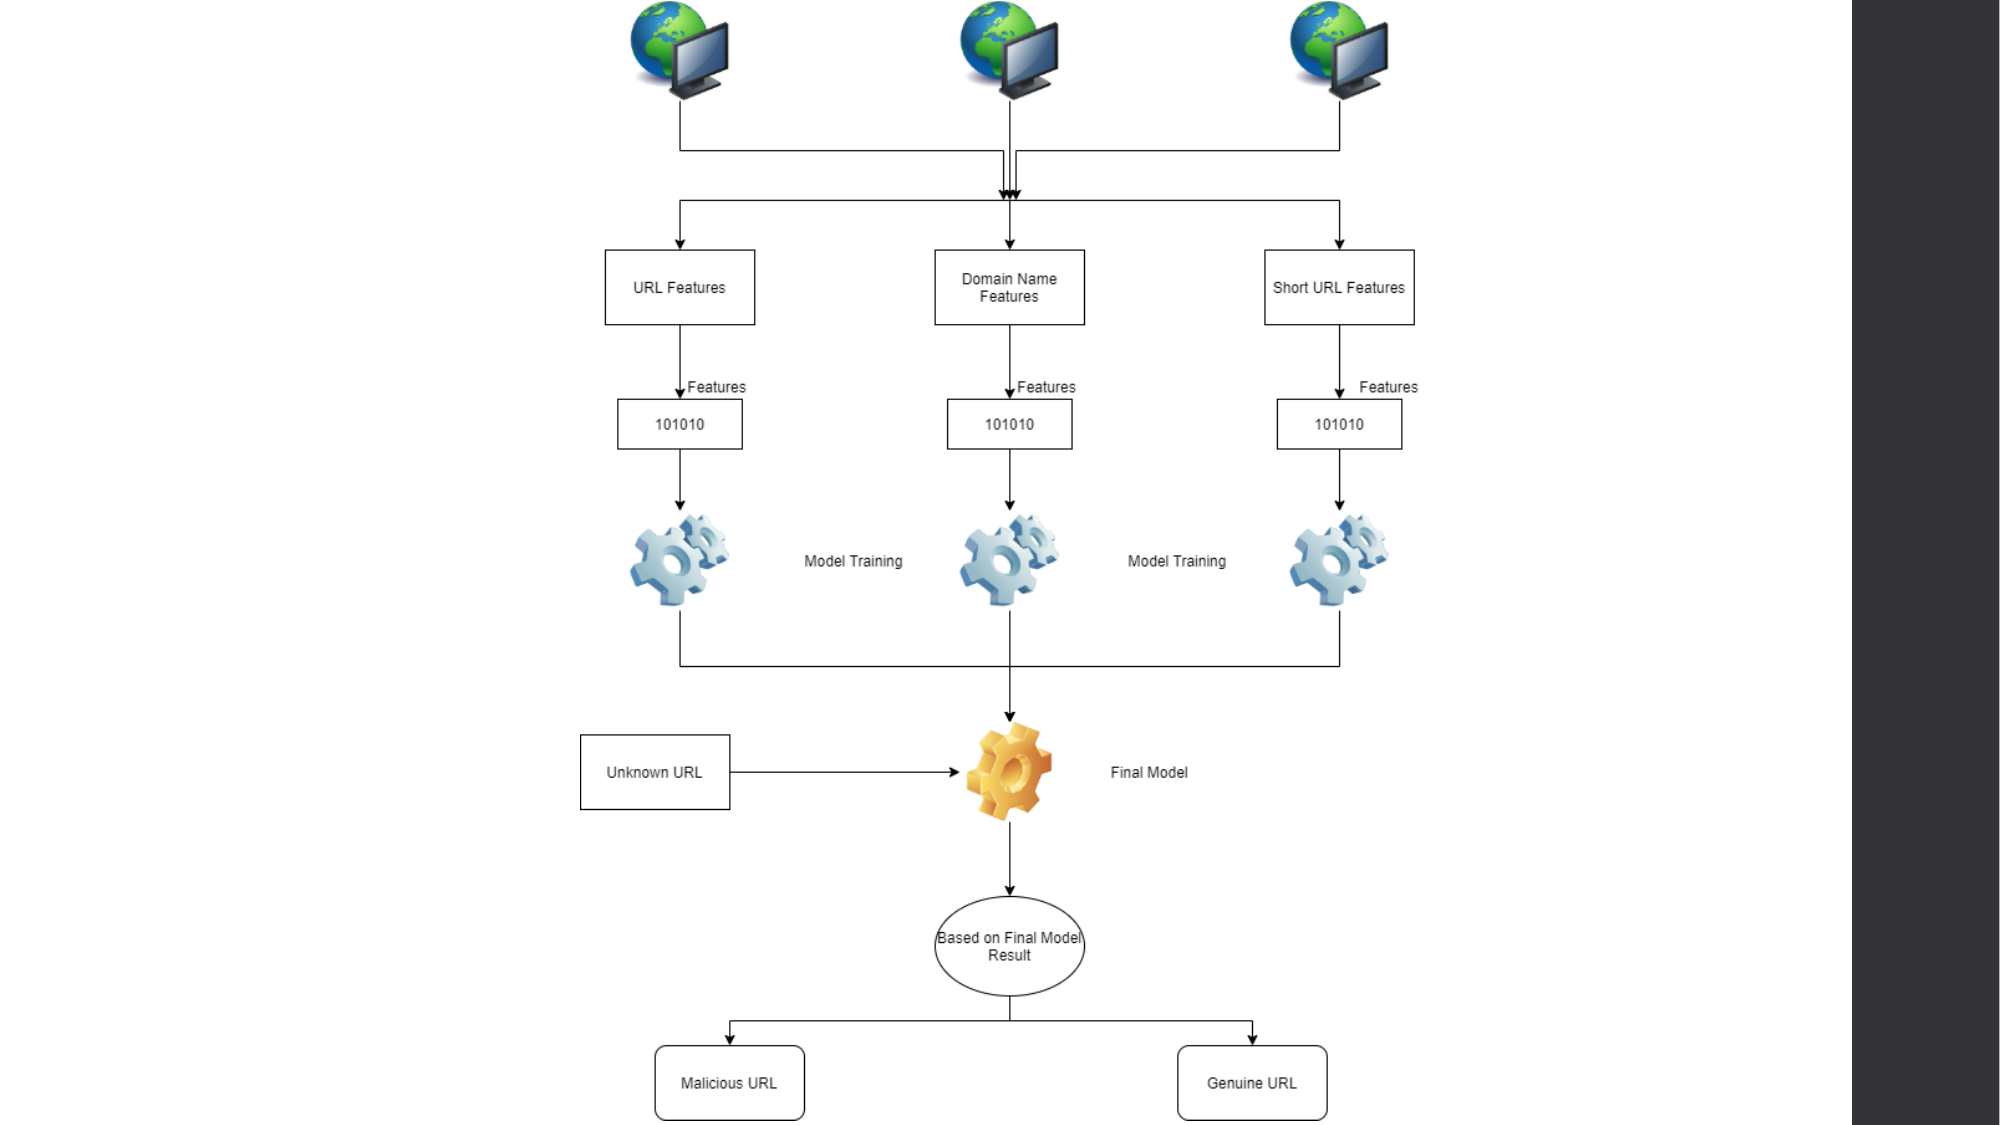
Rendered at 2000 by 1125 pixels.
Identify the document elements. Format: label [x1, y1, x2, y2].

list [580, 1, 1420, 1122]
